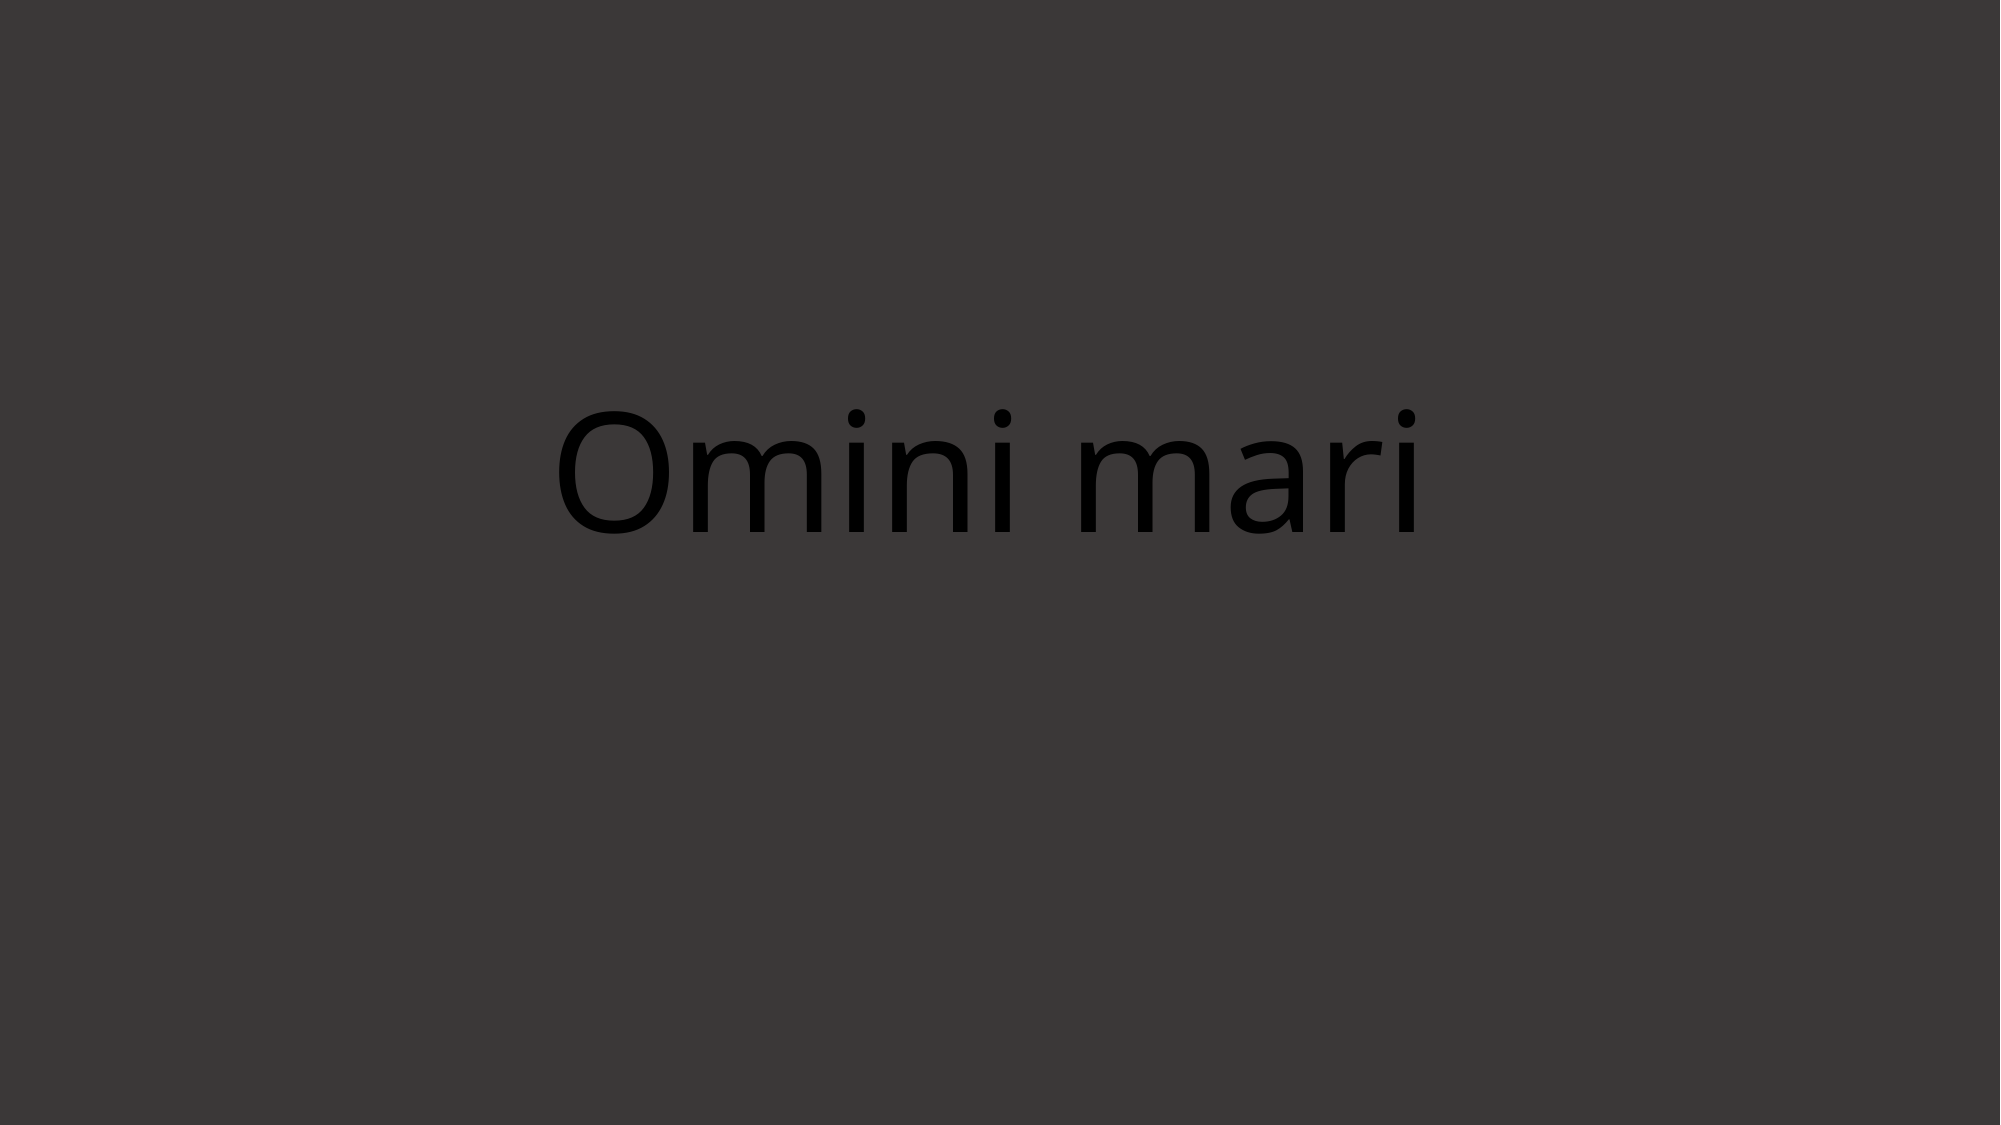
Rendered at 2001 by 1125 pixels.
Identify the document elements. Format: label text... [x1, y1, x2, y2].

title Omini mari [275, 370, 2000, 588]
